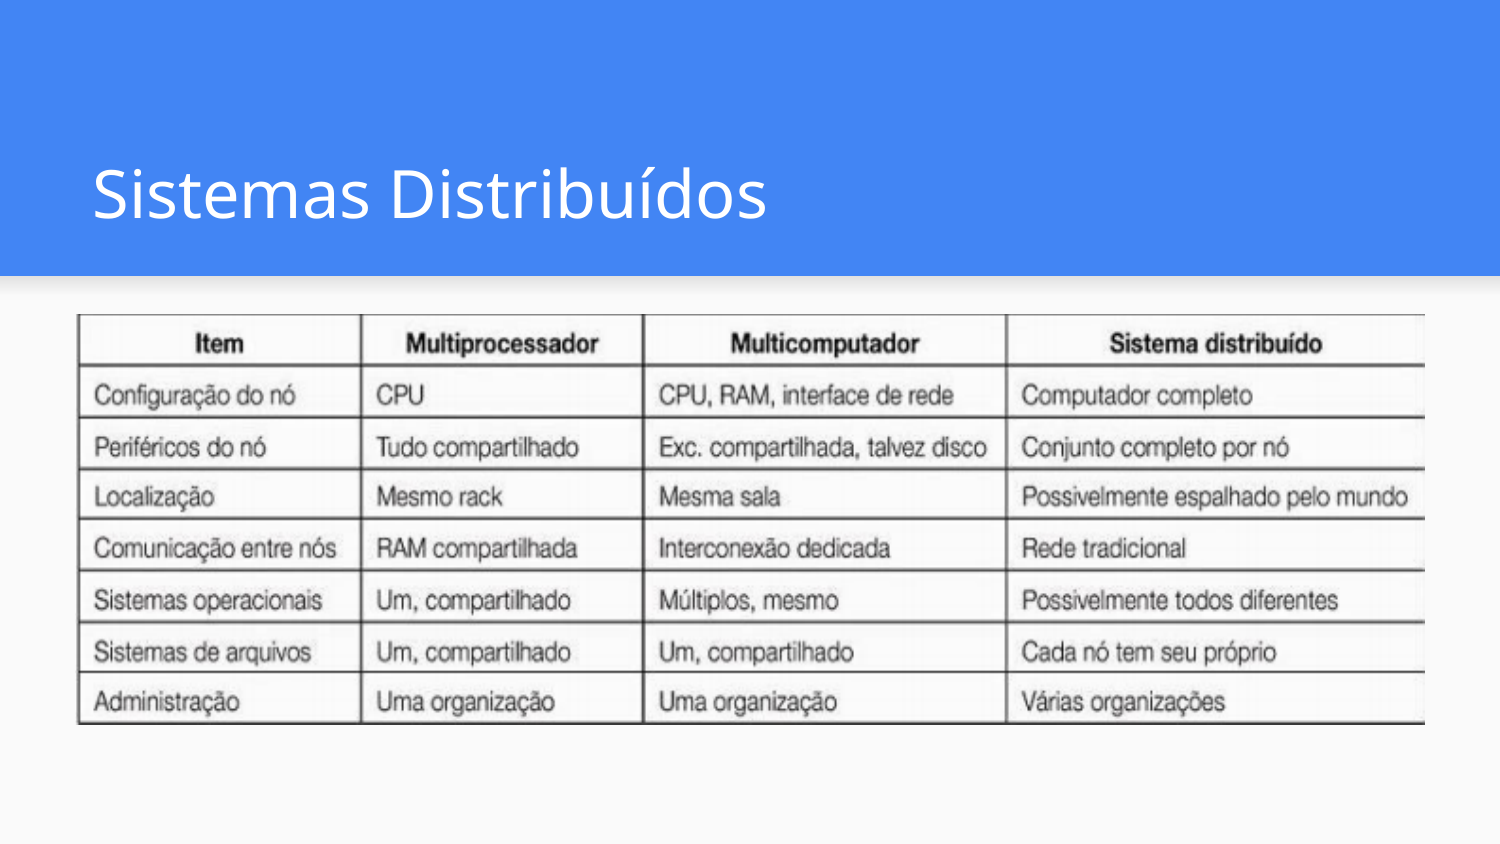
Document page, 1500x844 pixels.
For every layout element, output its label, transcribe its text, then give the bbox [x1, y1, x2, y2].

title Sistemas Distribuídos [77, 121, 1427, 248]
picture [75, 314, 1425, 726]
